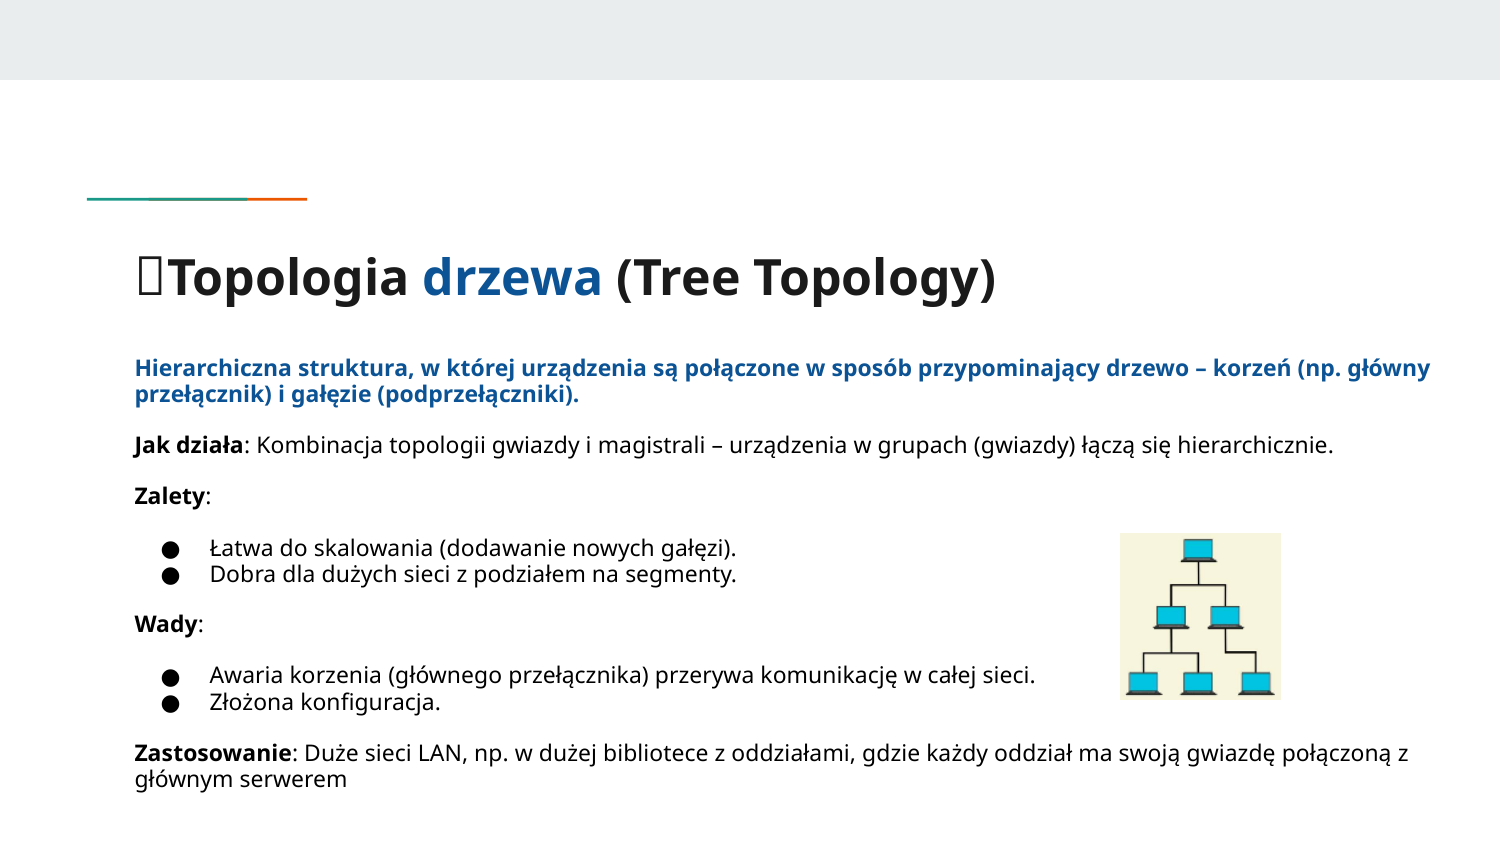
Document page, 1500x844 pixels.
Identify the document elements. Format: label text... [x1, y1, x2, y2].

title 📝Topologia drzewa (Tree Topology) [119, 216, 1381, 305]
list Hierarchiczna struktura, w której urządzenia są połączone w sposób przypominający drzewo – korzeń (np. główny przełącznik) i gałęzie (podprzełączniki). Jak działa: Kombinacja topologii gwiazdy i magistrali – urządzenia w grupach (gwiazdy) łączą się hierarchicznie. Zalety: Łatwa do skalowania (dodawanie nowych gałęzi). Dobra dla dużych sieci z podziałem na segmenty. Wady: Awaria korzenia (głównego przełącznika) przerywa komunikację w całej sieci. Złożona konfiguracja. Zastosowanie: Duże sieci LAN, np. w dużej bibliotece z oddziałami, gdzie każdy oddział ma swoją gwiazdę połączoną z głównym serwerem [119, 341, 1450, 712]
picture [1120, 533, 1281, 701]
